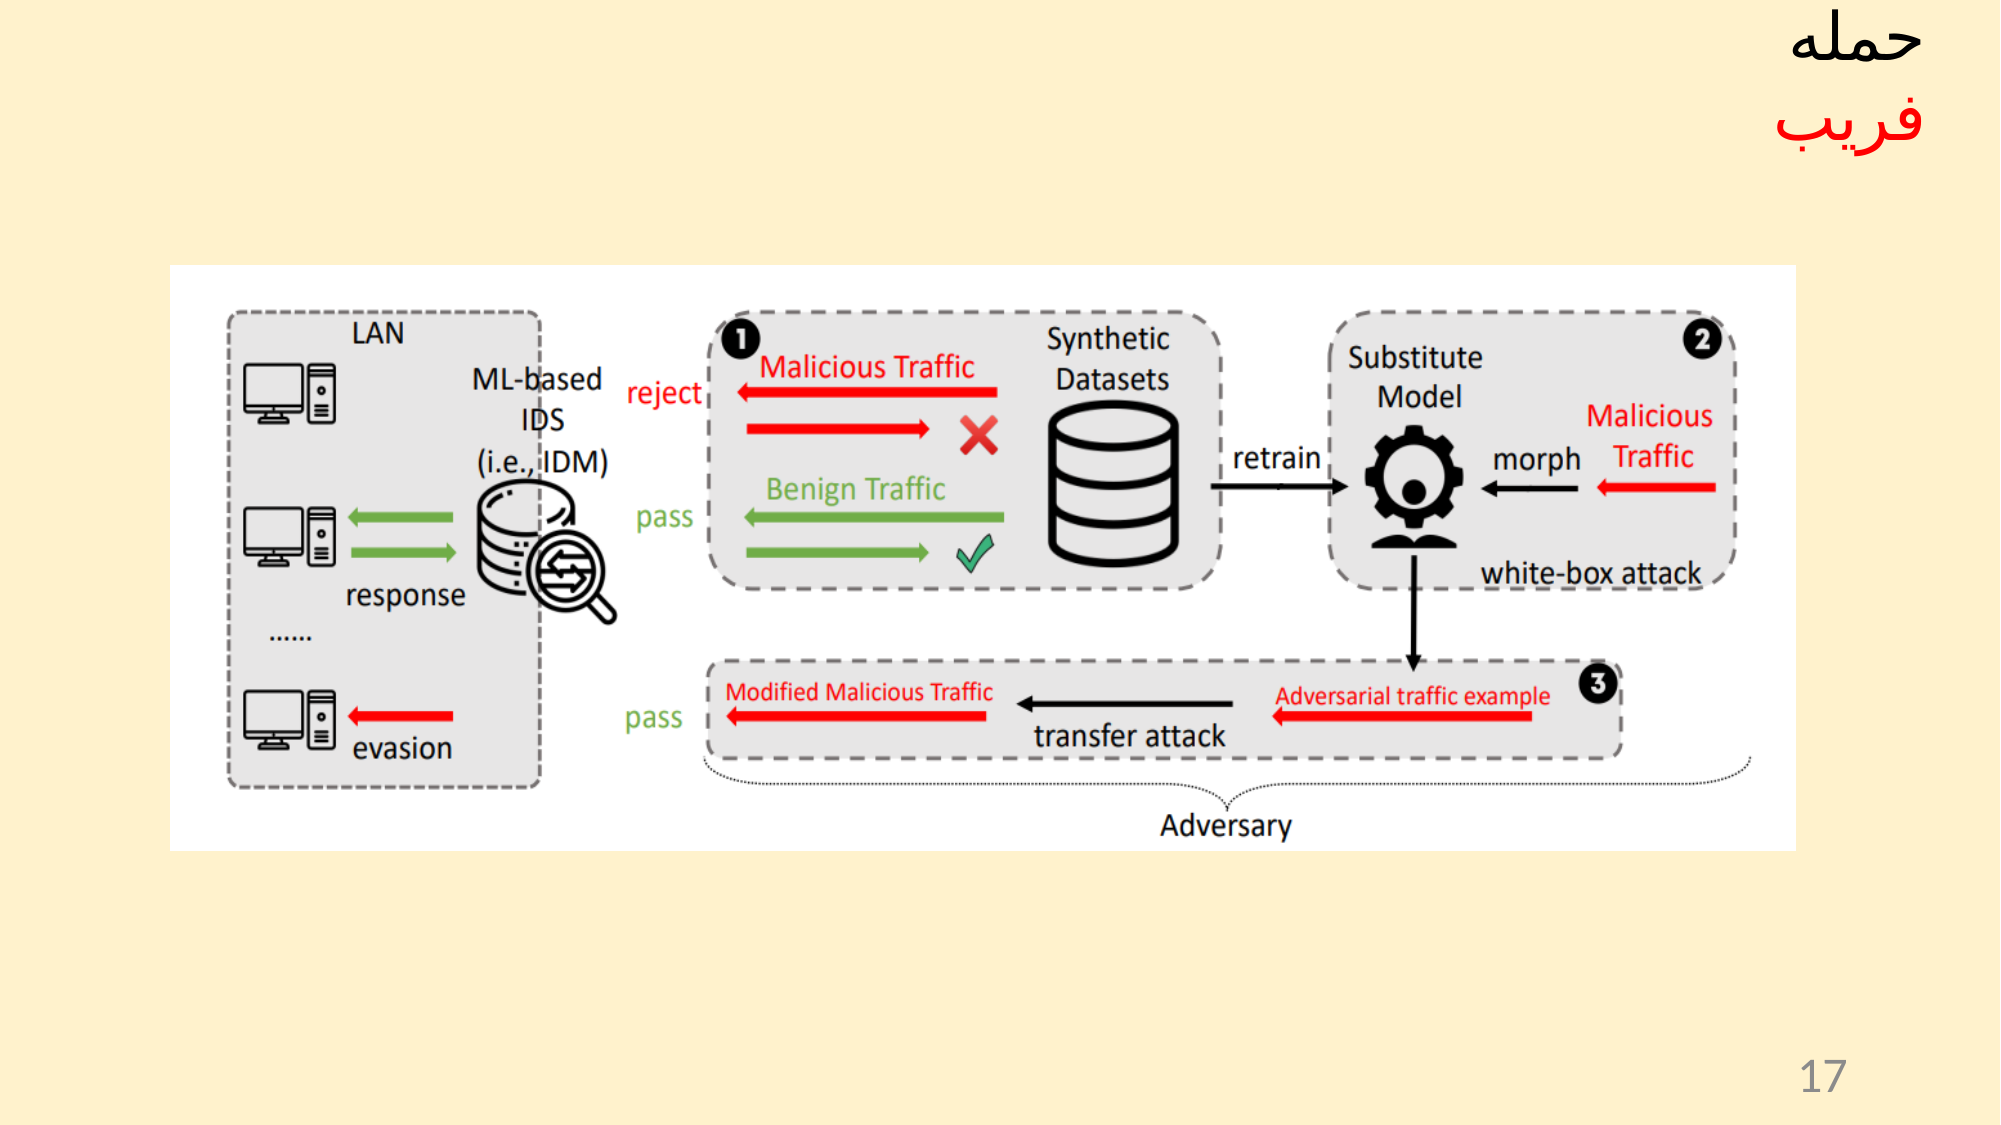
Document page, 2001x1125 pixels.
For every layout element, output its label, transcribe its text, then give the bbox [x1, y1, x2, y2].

picture [170, 265, 1796, 851]
slide_number 17 [1412, 1042, 1863, 1103]
text_box حمله فریب [1651, 0, 1942, 162]
